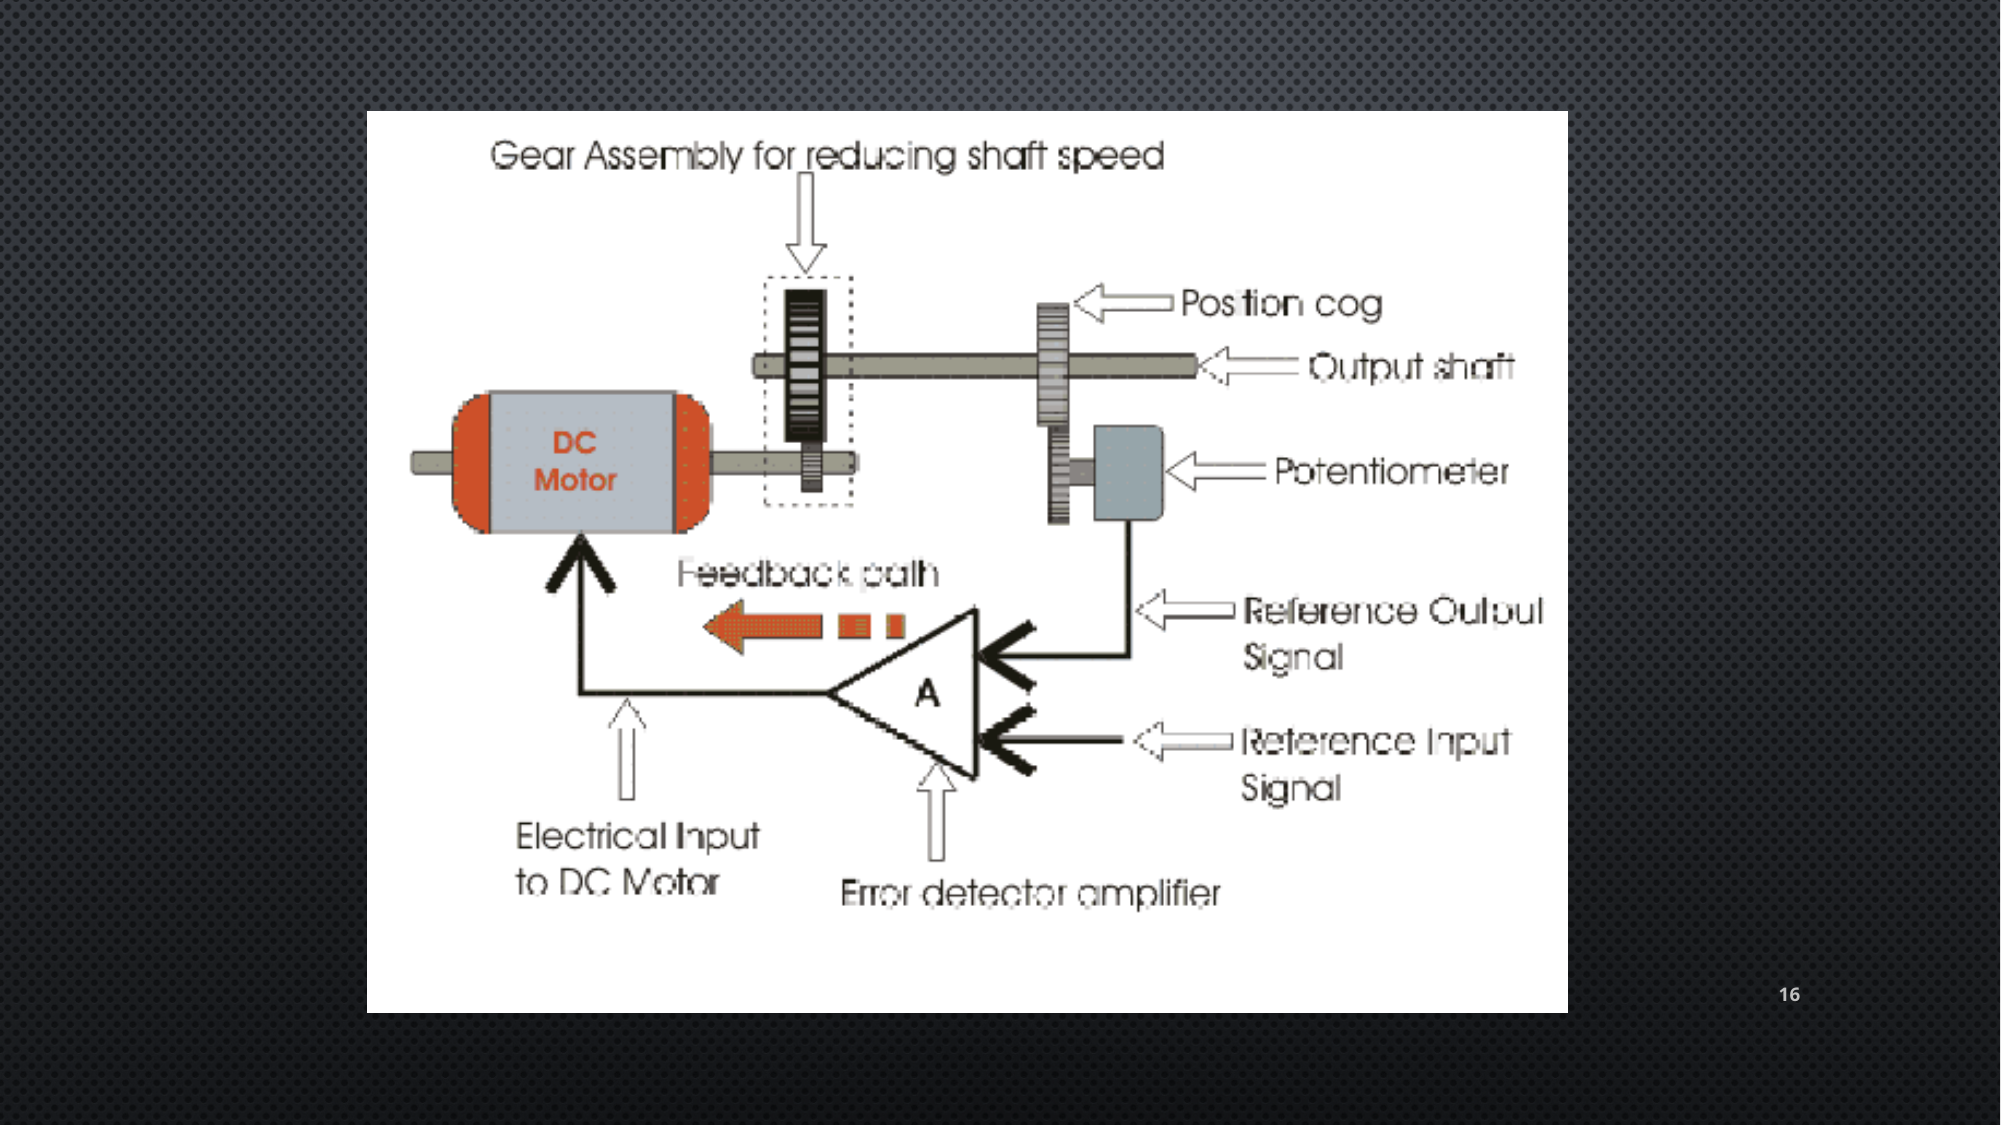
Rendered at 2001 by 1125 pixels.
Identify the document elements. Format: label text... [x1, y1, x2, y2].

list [366, 111, 1568, 1014]
slide_number 16 [1724, 965, 1816, 1025]
